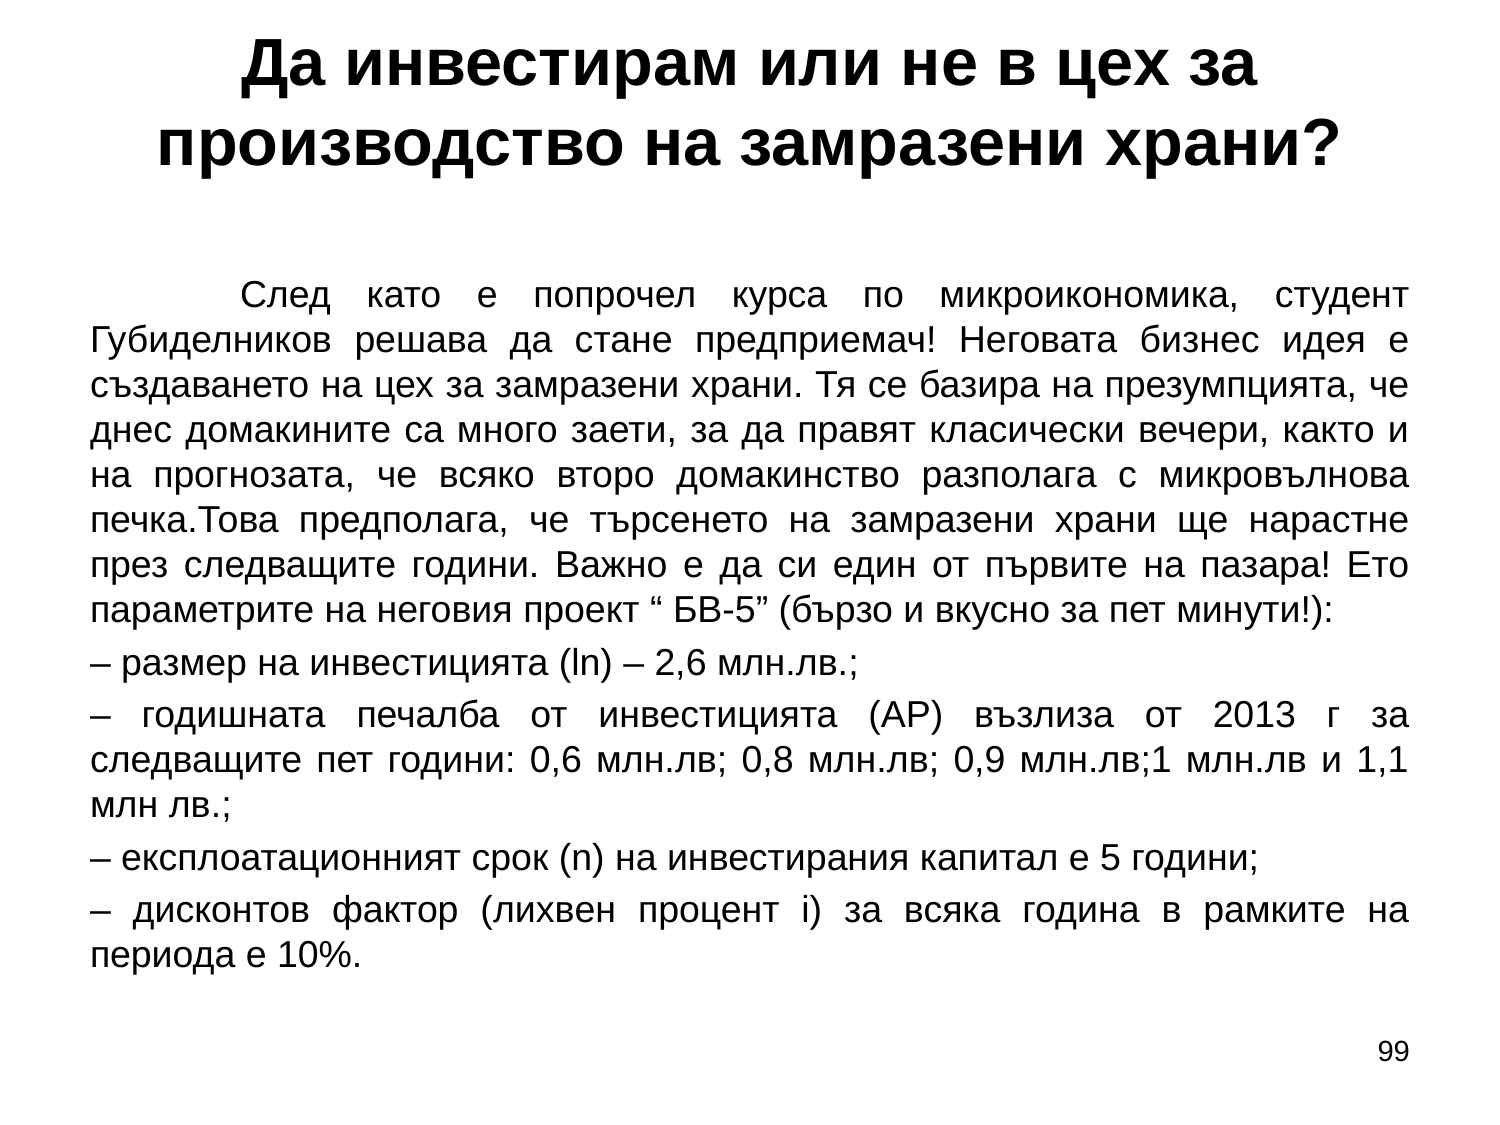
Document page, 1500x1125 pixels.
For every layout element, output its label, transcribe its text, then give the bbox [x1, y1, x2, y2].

title Да инвестирам или не в цех за производство на замразени храни? [75, 45, 1425, 233]
list След като е попрочел курса по микроикономика, студент Губиделников решава да стане предприемач! Неговата бизнес идея е създаването на цех за замразени храни. Тя се базира на презумпцията, че днес домакините са много заети, за да правят класически вечери, както и на прогнозата, че всяко второ домакинство разполага с микровълнова печка.Това предполага, че търсенето на замразени храни ще нарастне през следващите години. Важно е да си един от първите на пазара! Ето параметрите на неговия проект “ БВ-5” (бързо и вкусно за пет минути!): – размер на инвестицията (ln) – 2,6 млн.лв.; – годишната печалба от инвестицията (AP) възлиза от 2013 г за следващите пет години: 0,6 млн.лв; 0,8 млн.лв; 0,9 млн.лв;1 млн.лв и 1,1 млн лв.; – експлоатационният срок (n) на инвестирания капитал е 5 години; – дисконтов фактор (лихвeн процент i) за всяка година в рамките на периода е 10%. [75, 262, 1425, 1005]
slide_number 99 [1074, 1024, 1425, 1103]
